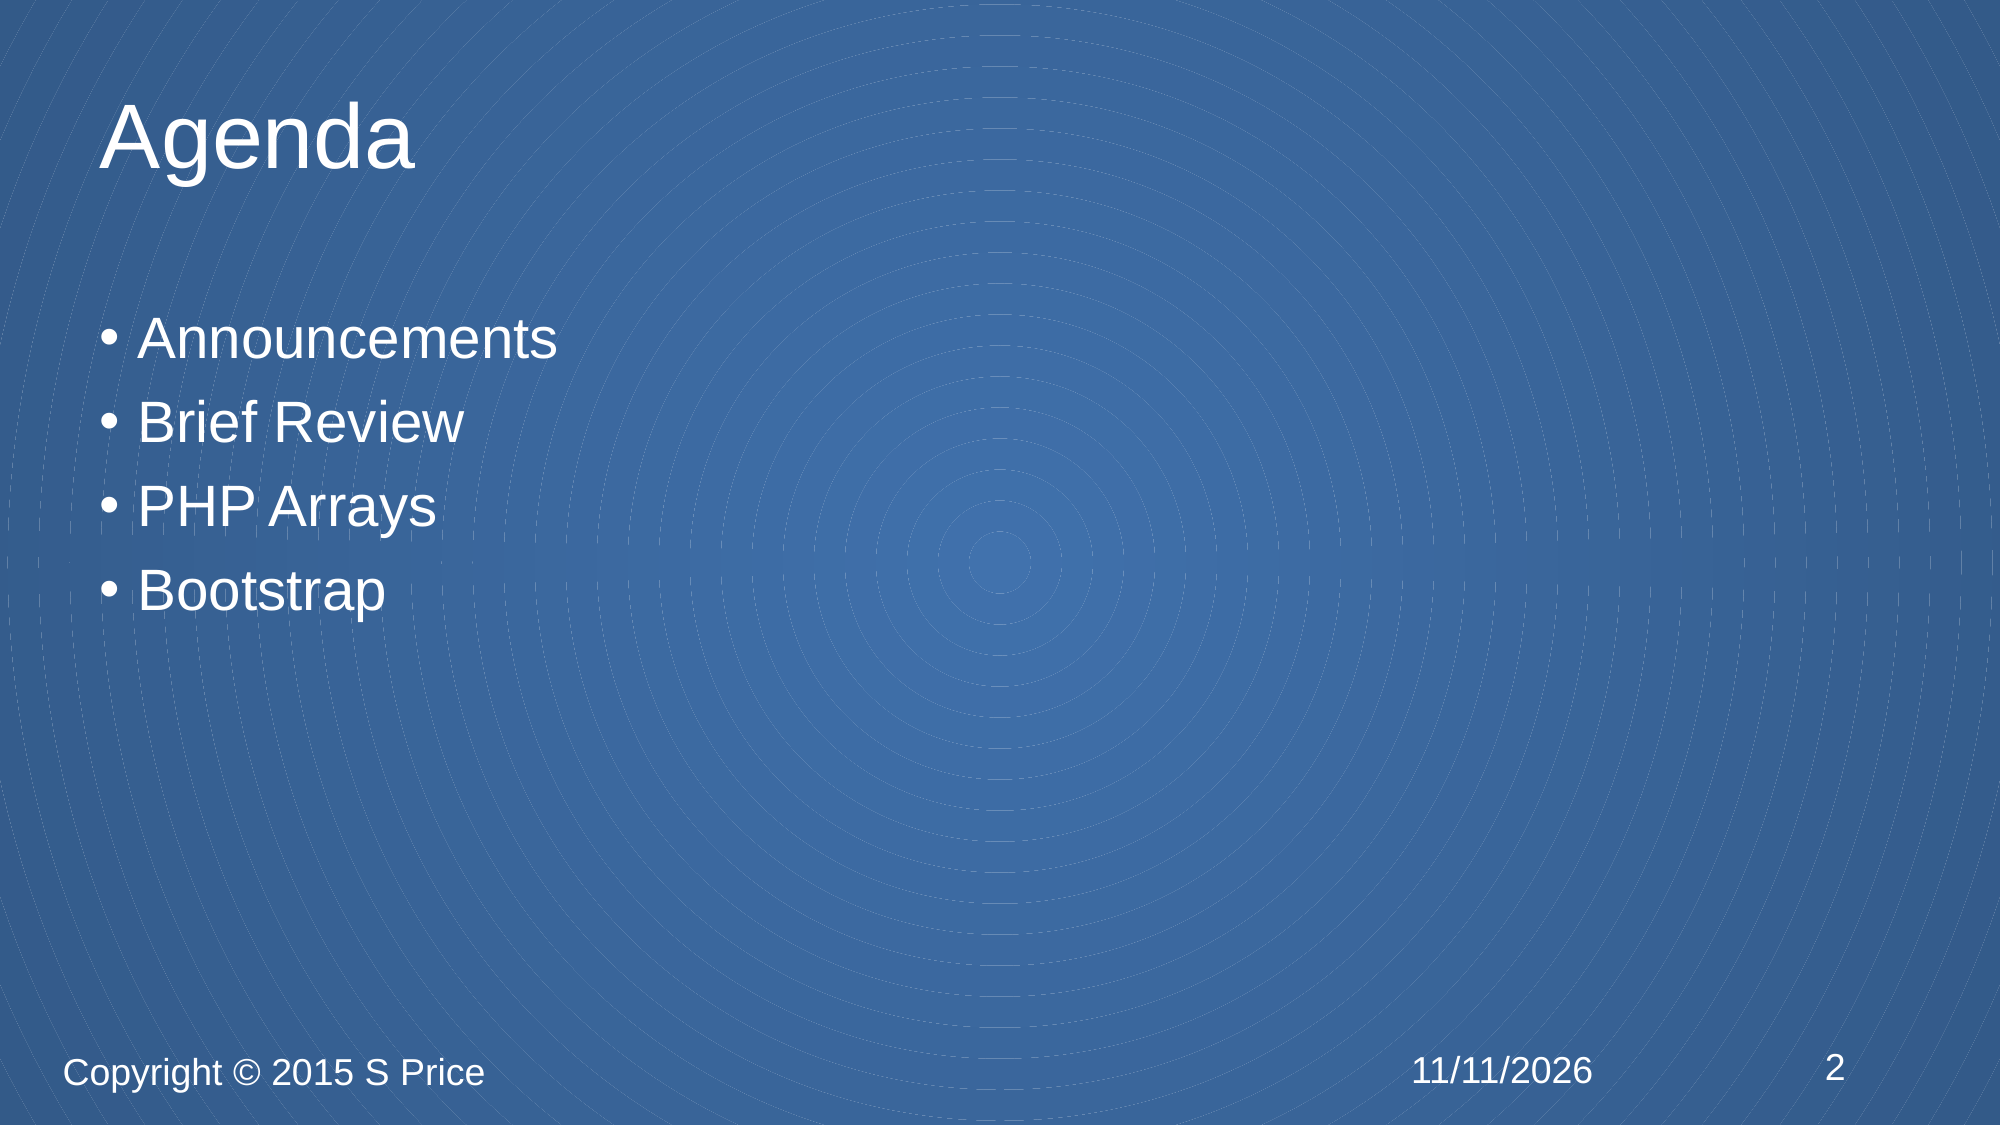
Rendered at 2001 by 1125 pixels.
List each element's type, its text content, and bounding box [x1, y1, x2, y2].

footer Copyright © 2015 S Price [48, 1039, 1397, 1101]
subtitle Announcements Brief Review PHP Arrays Bootstrap [99, 233, 1900, 971]
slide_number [1396, 1038, 1659, 1100]
slide_number 2 [1810, 1034, 1901, 1097]
title Agenda [99, 44, 1900, 233]
